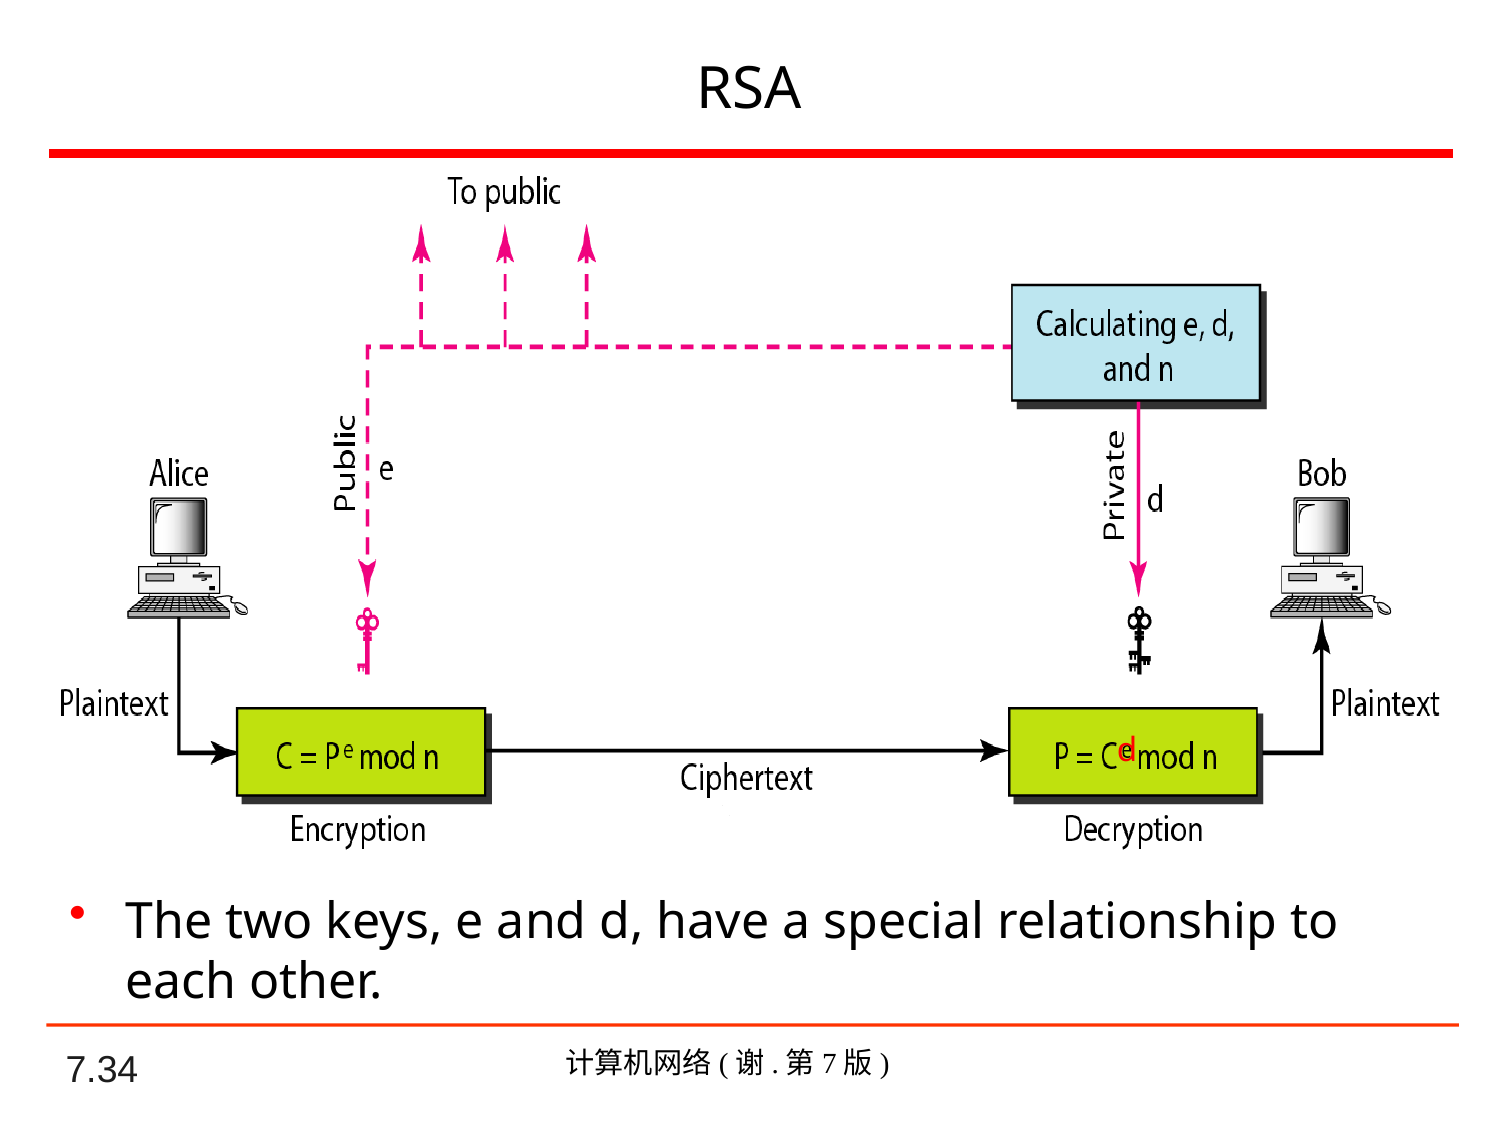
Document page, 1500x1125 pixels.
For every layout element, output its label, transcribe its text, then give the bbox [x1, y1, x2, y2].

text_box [58, 172, 1440, 853]
list The two keys, e and d, have a special relationship to each other. [53, 881, 1447, 1014]
title RSA [58, 33, 1440, 137]
